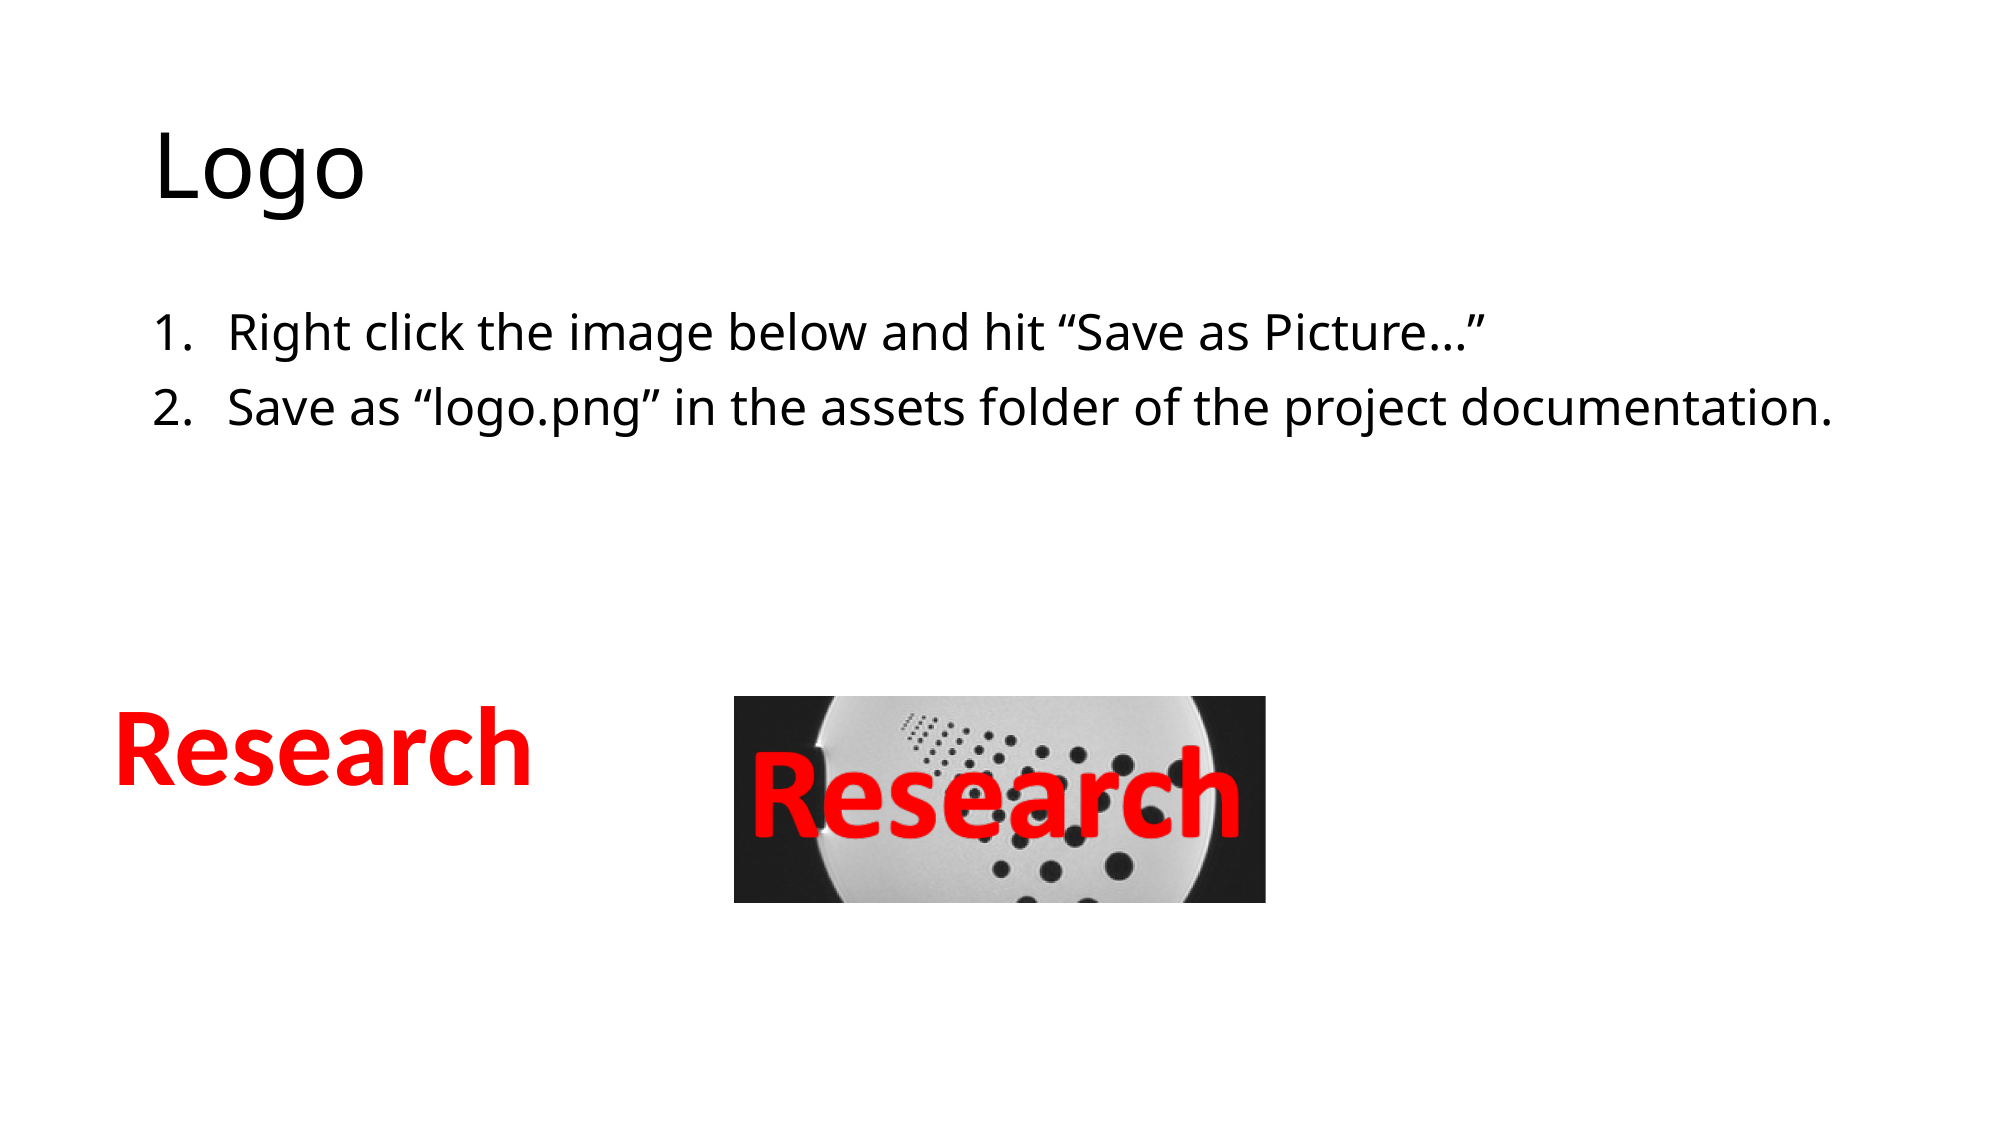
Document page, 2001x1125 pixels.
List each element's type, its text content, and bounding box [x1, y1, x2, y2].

text_box Research [212, 627, 436, 854]
list Right click the image below and hit “Save as Picture…” Save as “logo.png” in the assets folder of the project documentation. [137, 299, 1863, 1014]
title Logo [137, 59, 1863, 278]
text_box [733, 695, 1267, 904]
